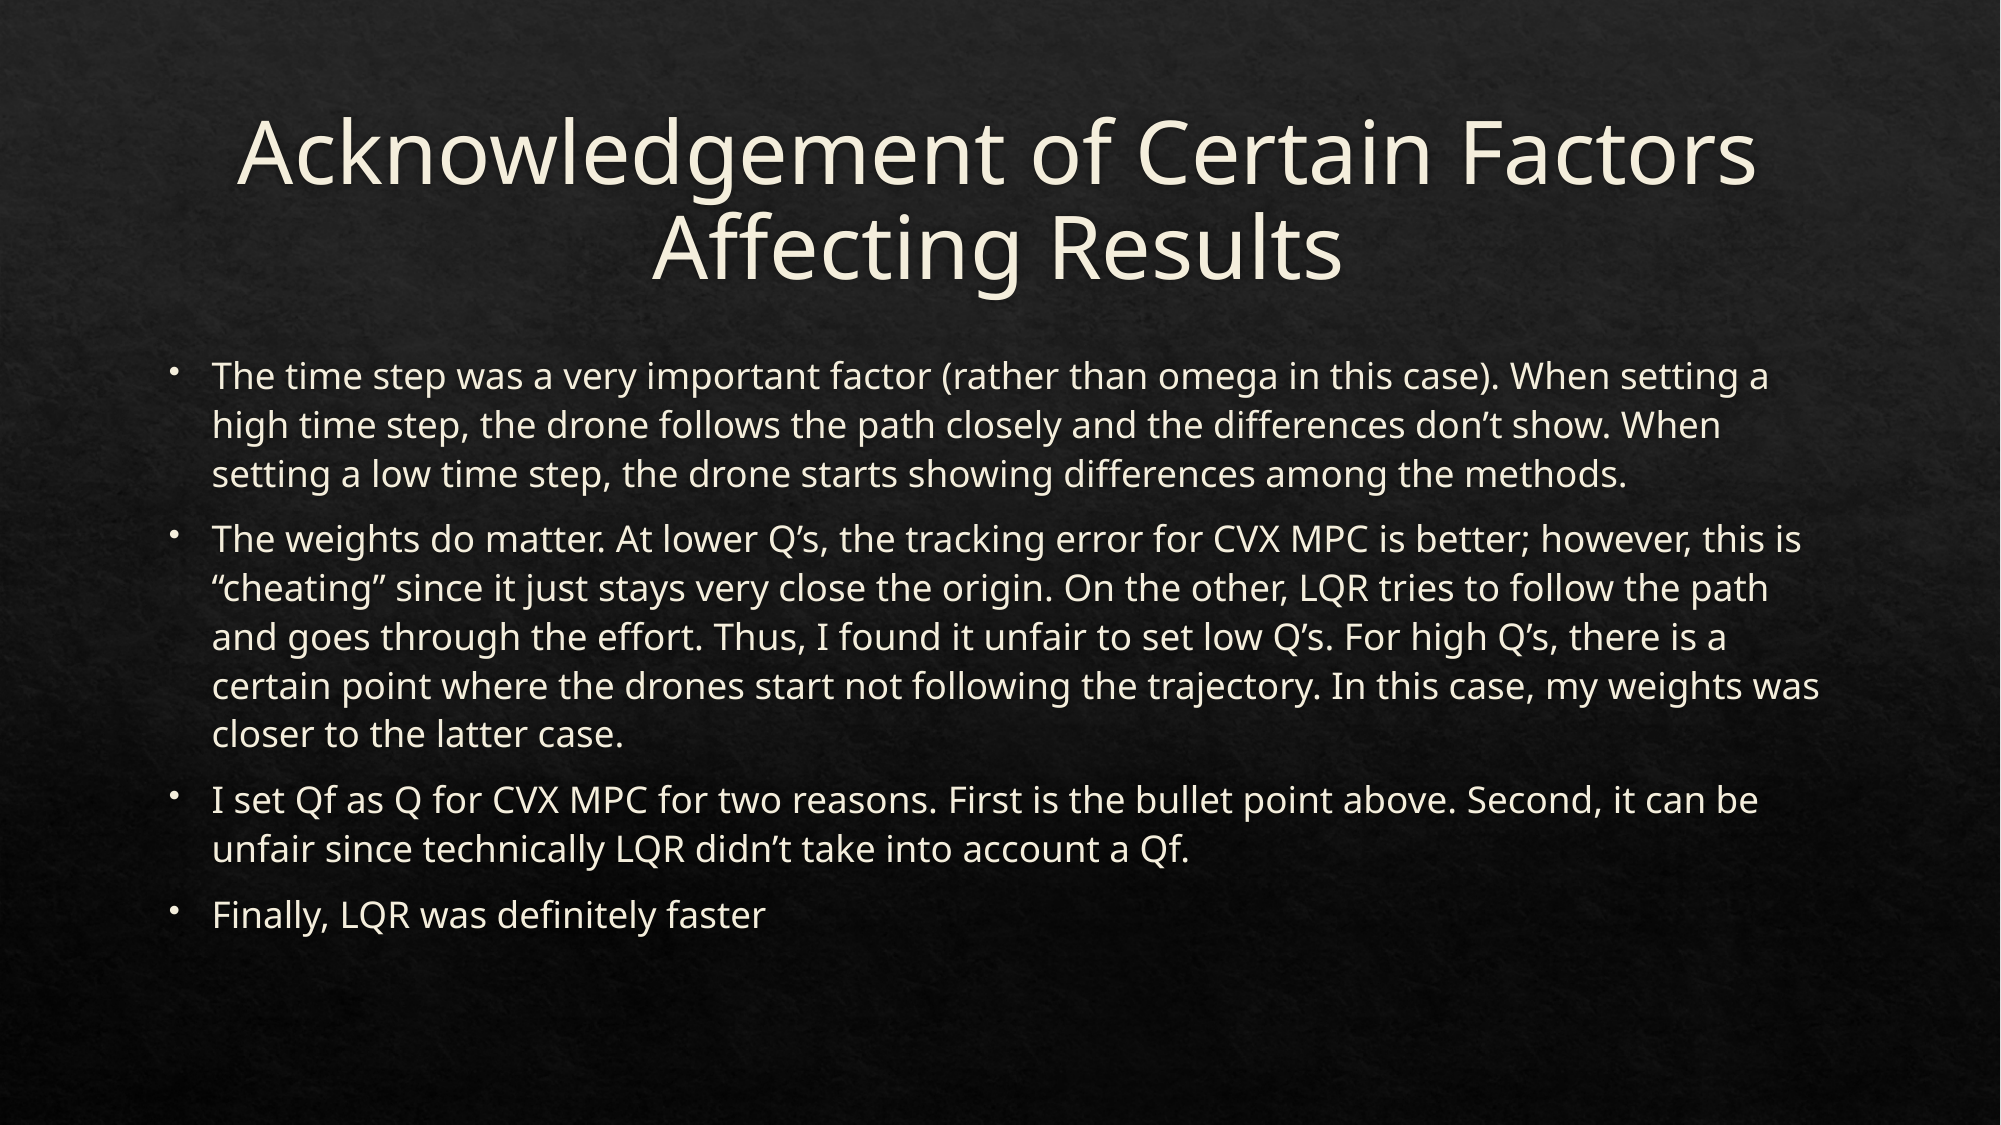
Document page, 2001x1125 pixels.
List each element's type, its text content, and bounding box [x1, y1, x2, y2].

title Acknowledgement of Certain Factors Affecting Results [149, 99, 1849, 307]
list The time step was a very important factor (rather than omega in this case). When setting a high time step, the drone follows the path closely and the differences don’t show. When setting a low time step, the drone starts showing differences among the methods. The weights do matter. At lower Q’s, the tracking error for CVX MPC is better; however, this is “cheating” since it just stays very close the origin. On the other, LQR tries to follow the path and goes through the effort. Thus, I found it unfair to set low Q’s. For high Q’s, there is a certain point where the drones start not following the trajectory. In this case, my weights was closer to the latter case. I set Qf as Q for CVX MPC for two reasons. First is the bullet point above. Second, it can be unfair since technically LQR didn’t take into account a Qf. Finally, LQR was definitely faster [149, 340, 1849, 950]
